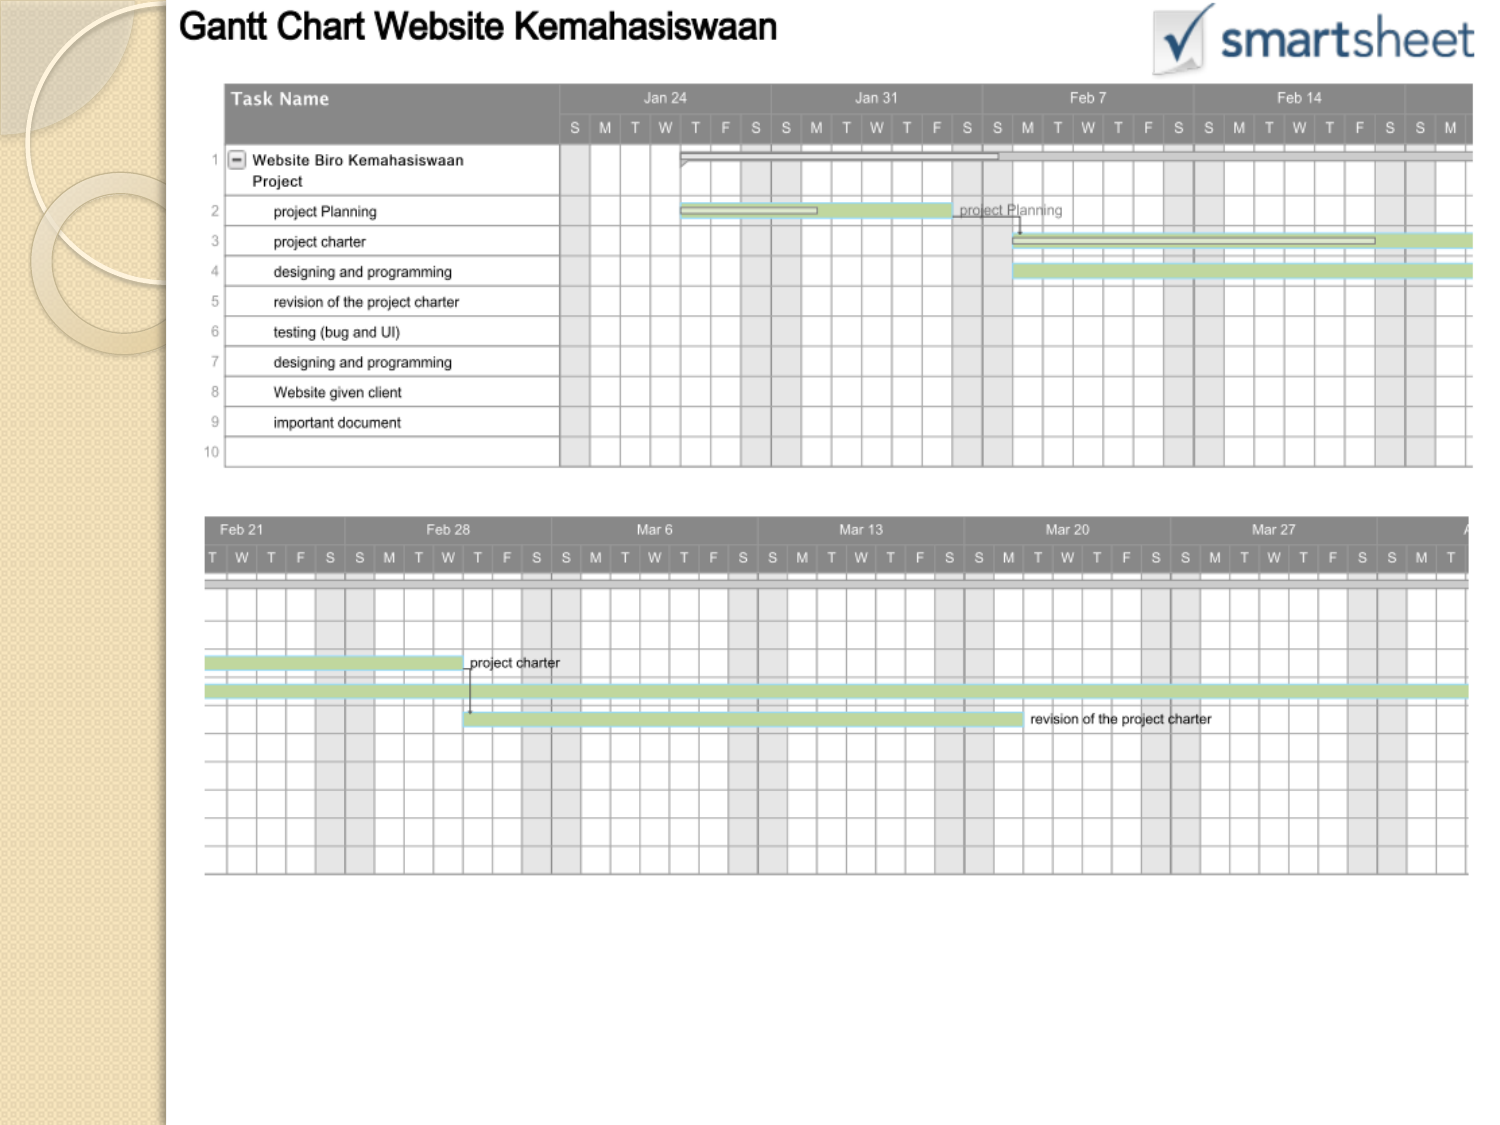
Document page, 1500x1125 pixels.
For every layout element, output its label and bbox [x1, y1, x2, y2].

picture [170, 0, 1500, 890]
